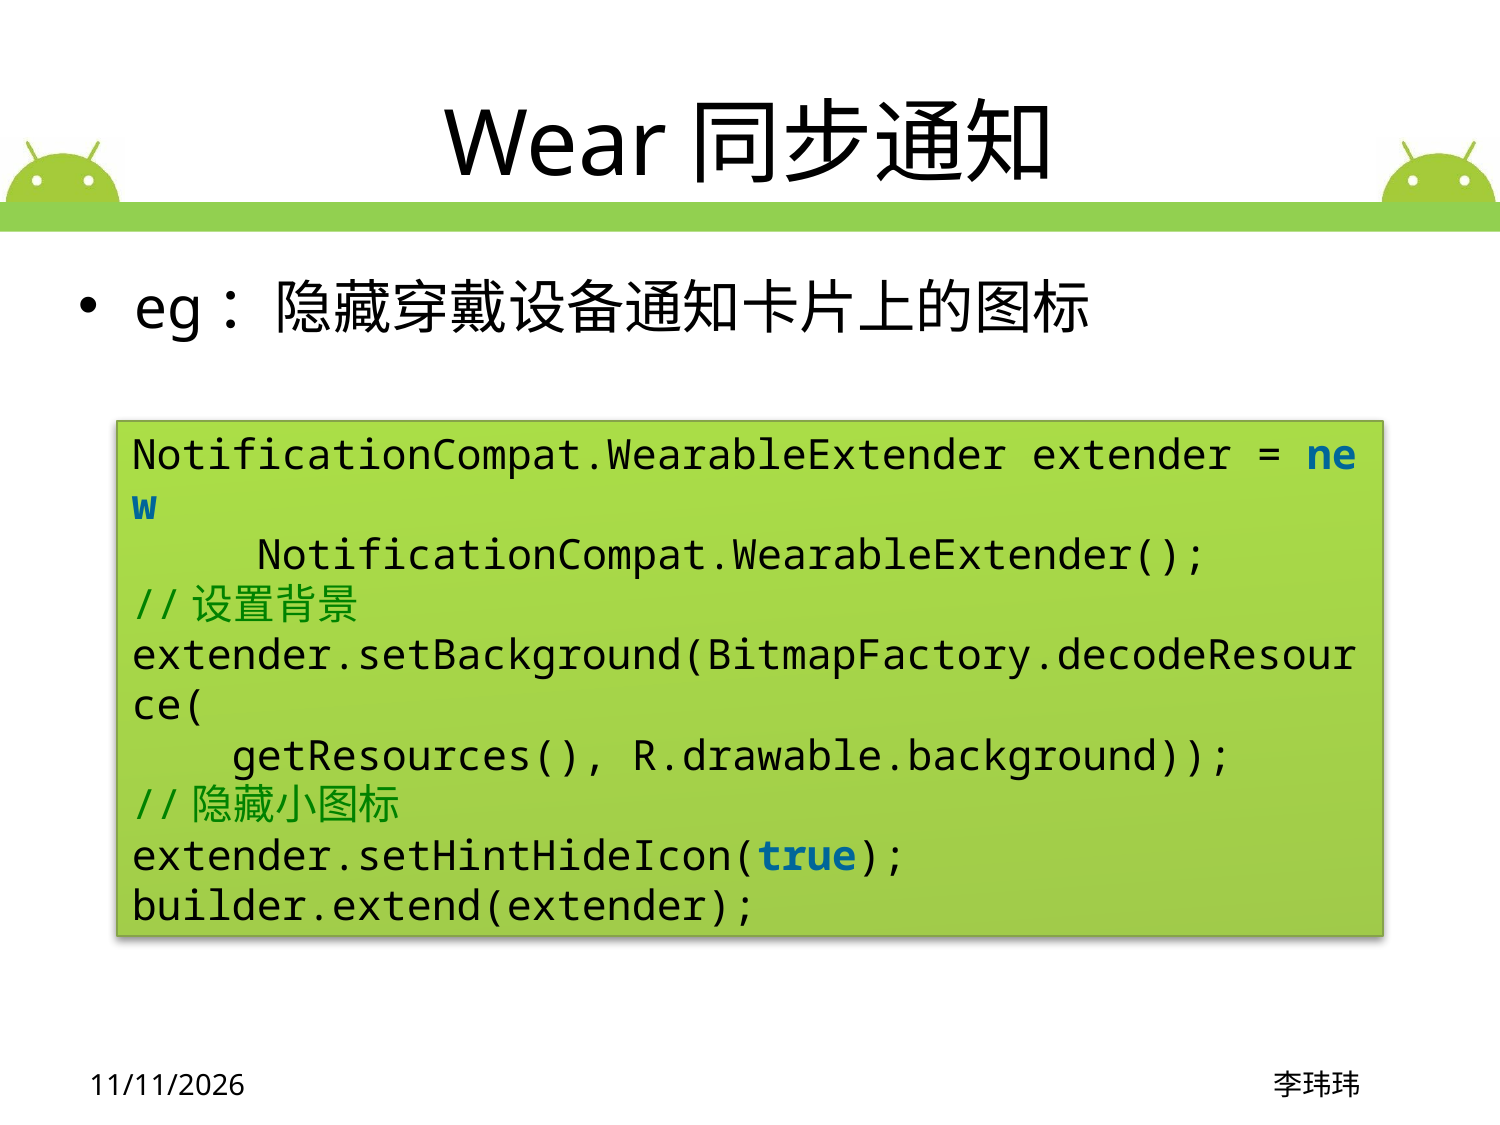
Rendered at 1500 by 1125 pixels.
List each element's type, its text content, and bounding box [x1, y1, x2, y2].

text_box NotificationCompat.WearableExtender extender = new NotificationCompat.WearableExtender(); //设置背景 extender.setBackground(BitmapFactory.decodeResource( getResources(), R.drawable.background)); //隐藏小图标 extender.setHintHideIcon(true); builder.extend(extender); [116, 420, 1384, 937]
title Wear同步通知 [75, 45, 1425, 233]
picture [1425, 137, 1500, 202]
list eg：隐藏穿戴设备通知卡片上的图标 [63, 262, 1471, 1106]
picture [0, 137, 75, 202]
